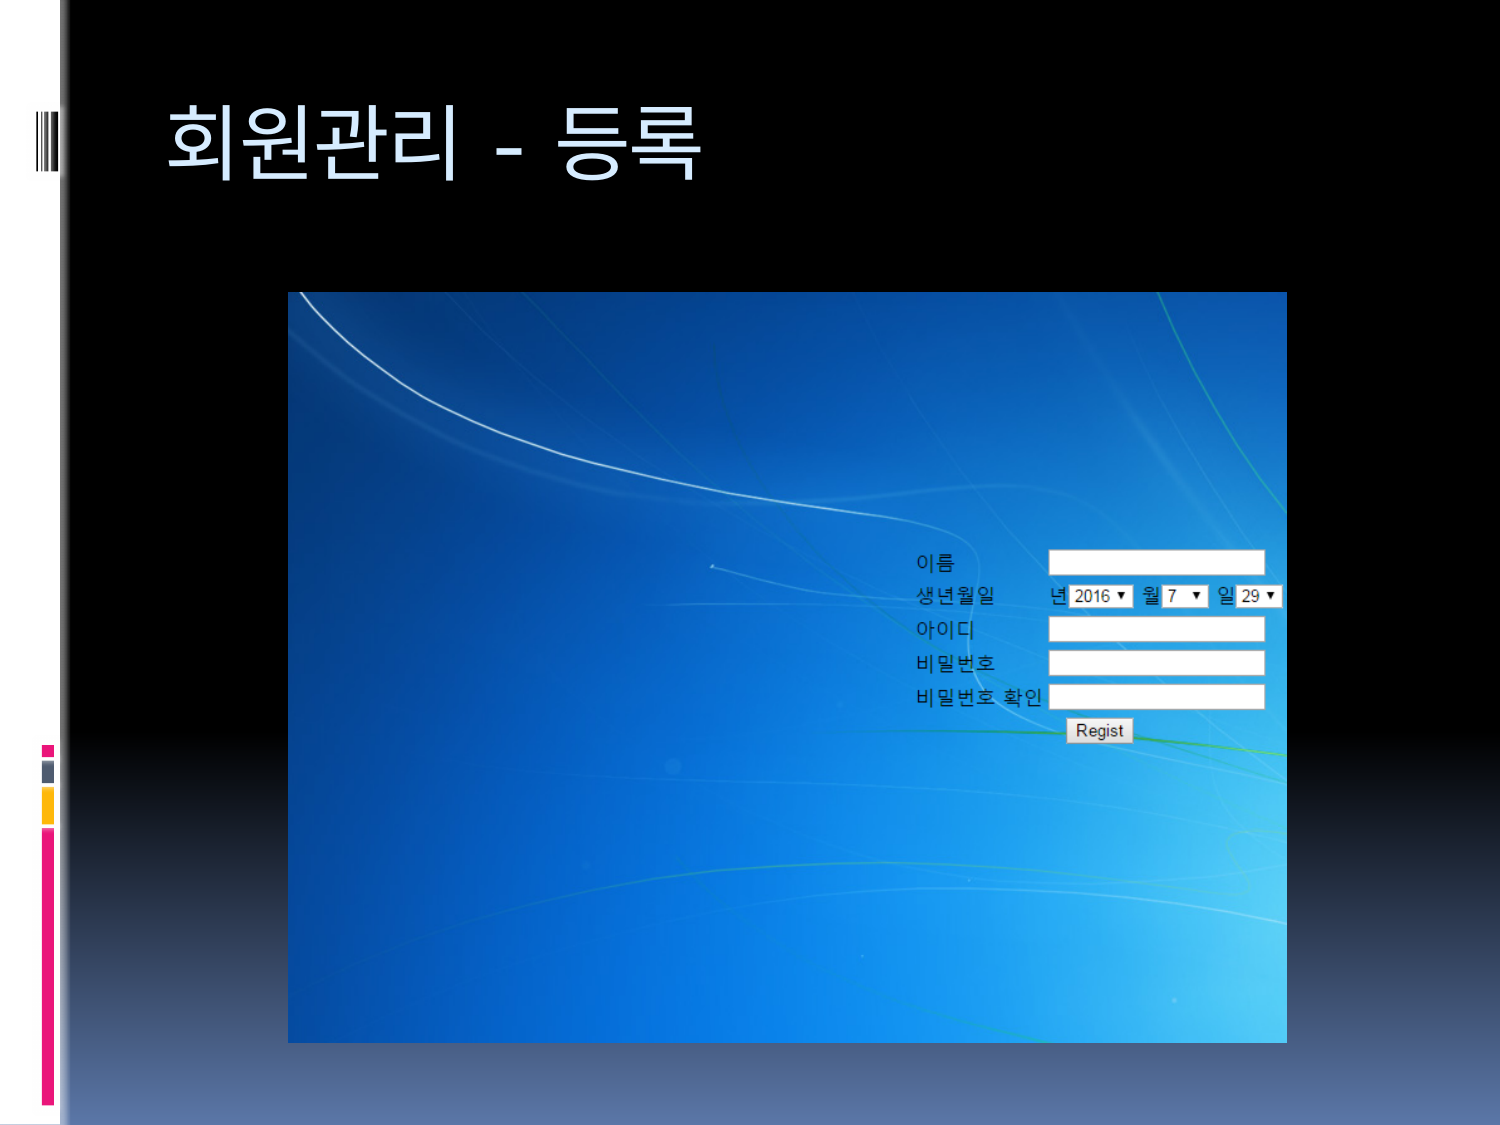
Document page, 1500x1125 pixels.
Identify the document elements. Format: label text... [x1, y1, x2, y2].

title 회원관리-등록 [150, 83, 1425, 234]
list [287, 292, 1288, 1044]
